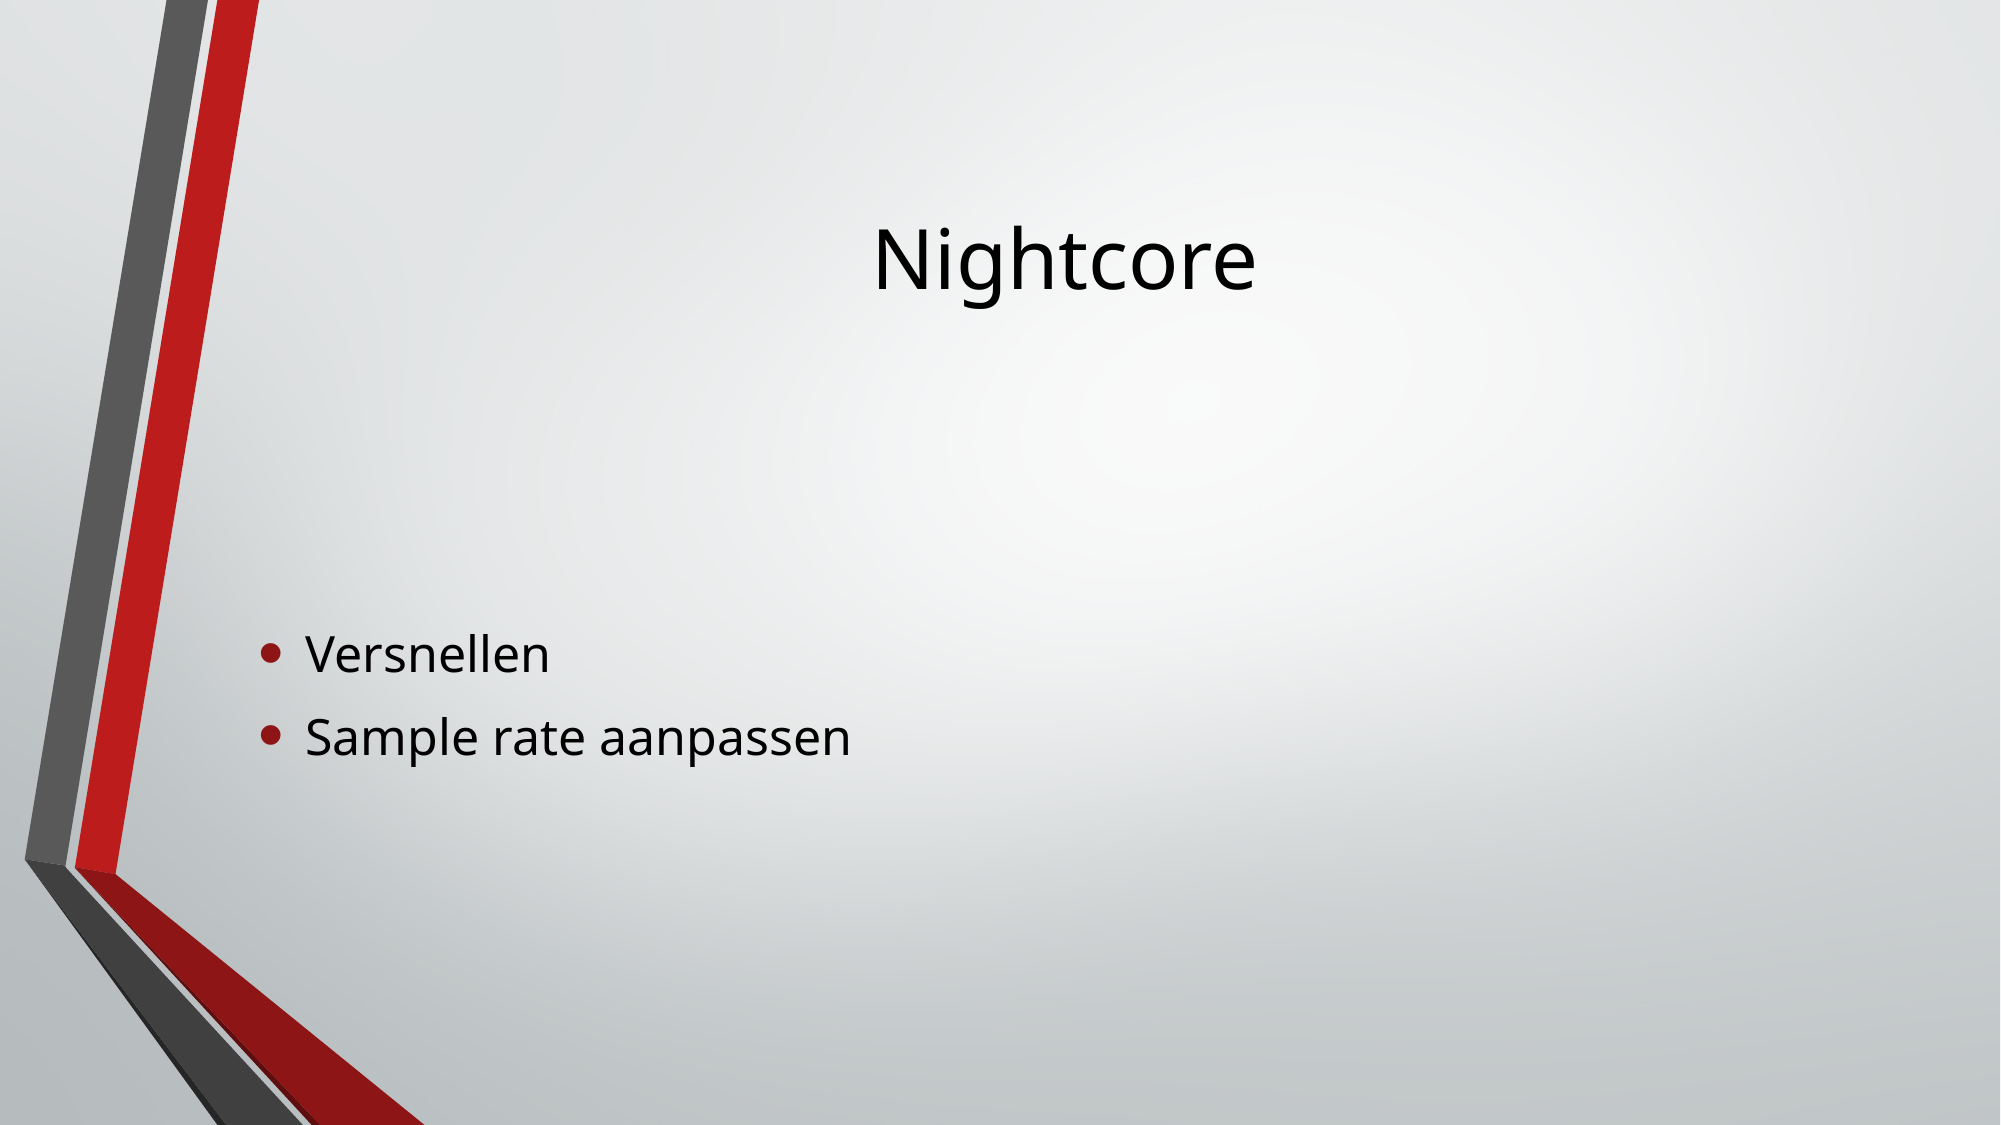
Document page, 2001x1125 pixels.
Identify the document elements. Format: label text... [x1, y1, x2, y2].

title Nightcore [243, 112, 1887, 400]
list Versnellen Sample rate aanpassen [243, 437, 1887, 950]
